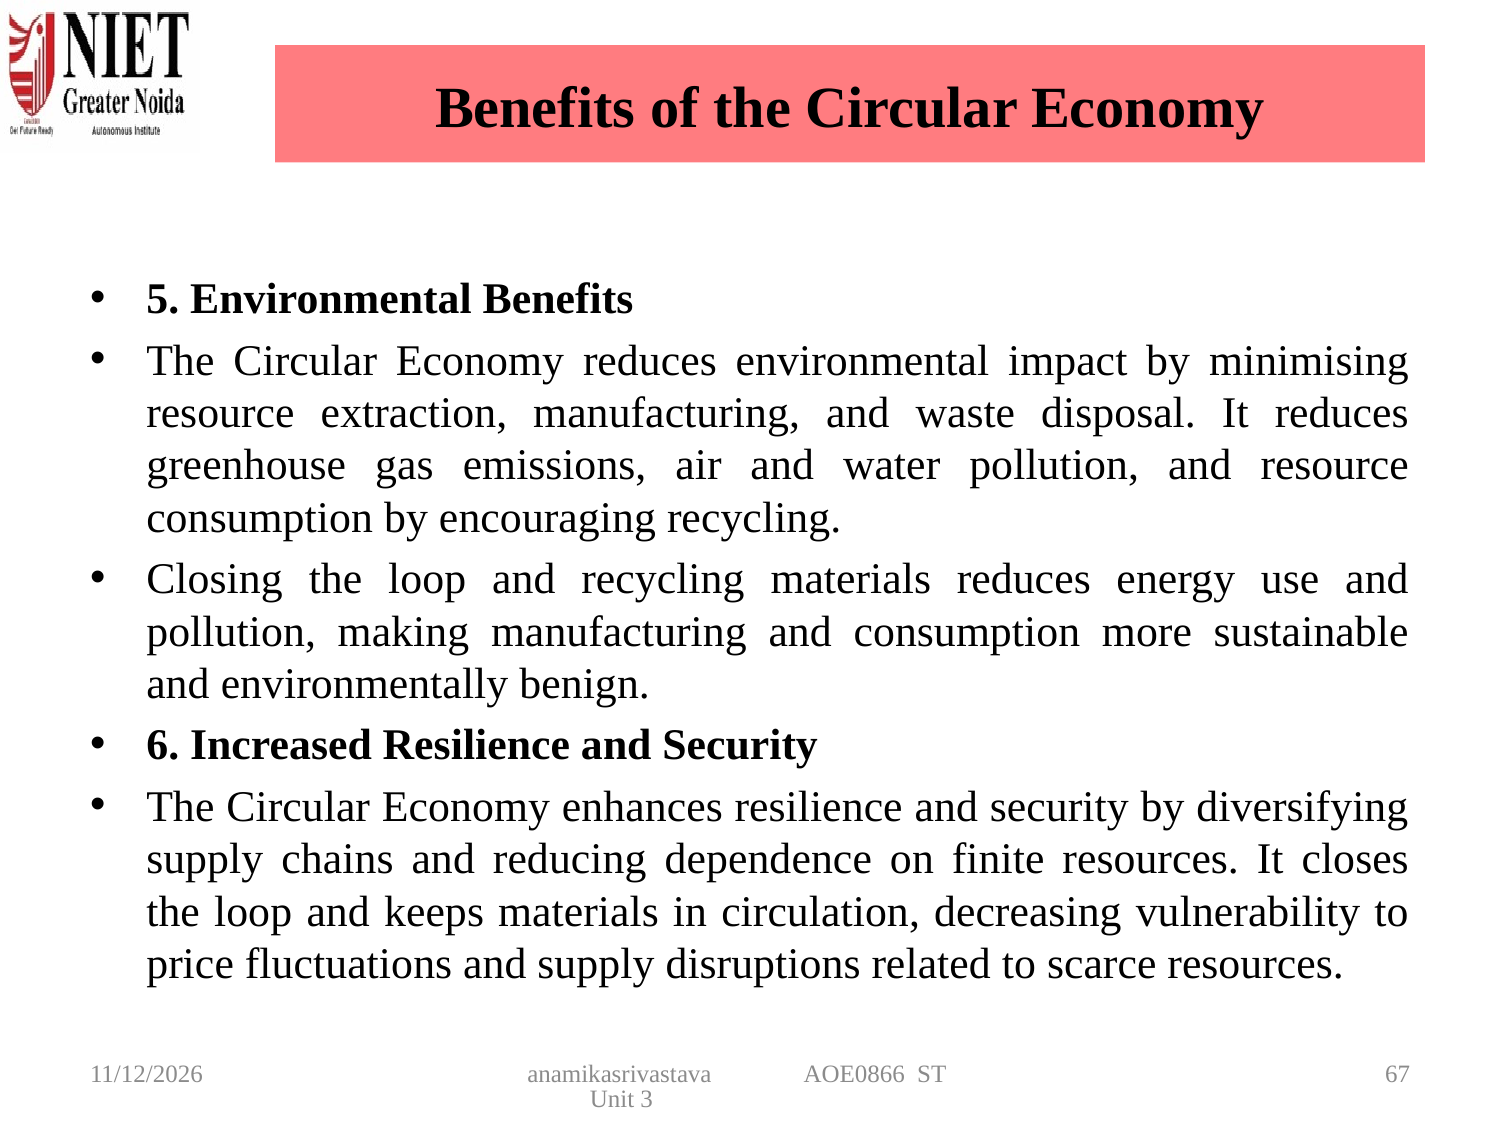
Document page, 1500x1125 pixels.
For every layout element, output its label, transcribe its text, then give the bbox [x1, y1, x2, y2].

slide_number 67 [1074, 1042, 1425, 1103]
list 5. Environmental Benefits The Circular Economy reduces environmental impact by minimising resource extraction, manufacturing, and waste disposal. It reduces greenhouse gas emissions, air and water pollution, and resource consumption by encouraging recycling. Closing the loop and recycling materials reduces energy use and pollution, making manufacturing and consumption more sustainable and environmentally benign. 6. Increased Resilience and Security The Circular Economy enhances resilience and security by diversifying supply chains and reducing dependence on finite resources. It closes the loop and keeps materials in circulation, decreasing vulnerability to price fluctuations and supply disruptions related to scarce resources. [75, 262, 1425, 1005]
picture [0, 0, 200, 153]
footer anamikasrivastava AOE0866 ST Unit 3 [512, 1042, 988, 1103]
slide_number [75, 1042, 425, 1103]
title Benefits of the Circular Economy [275, 45, 1425, 163]
